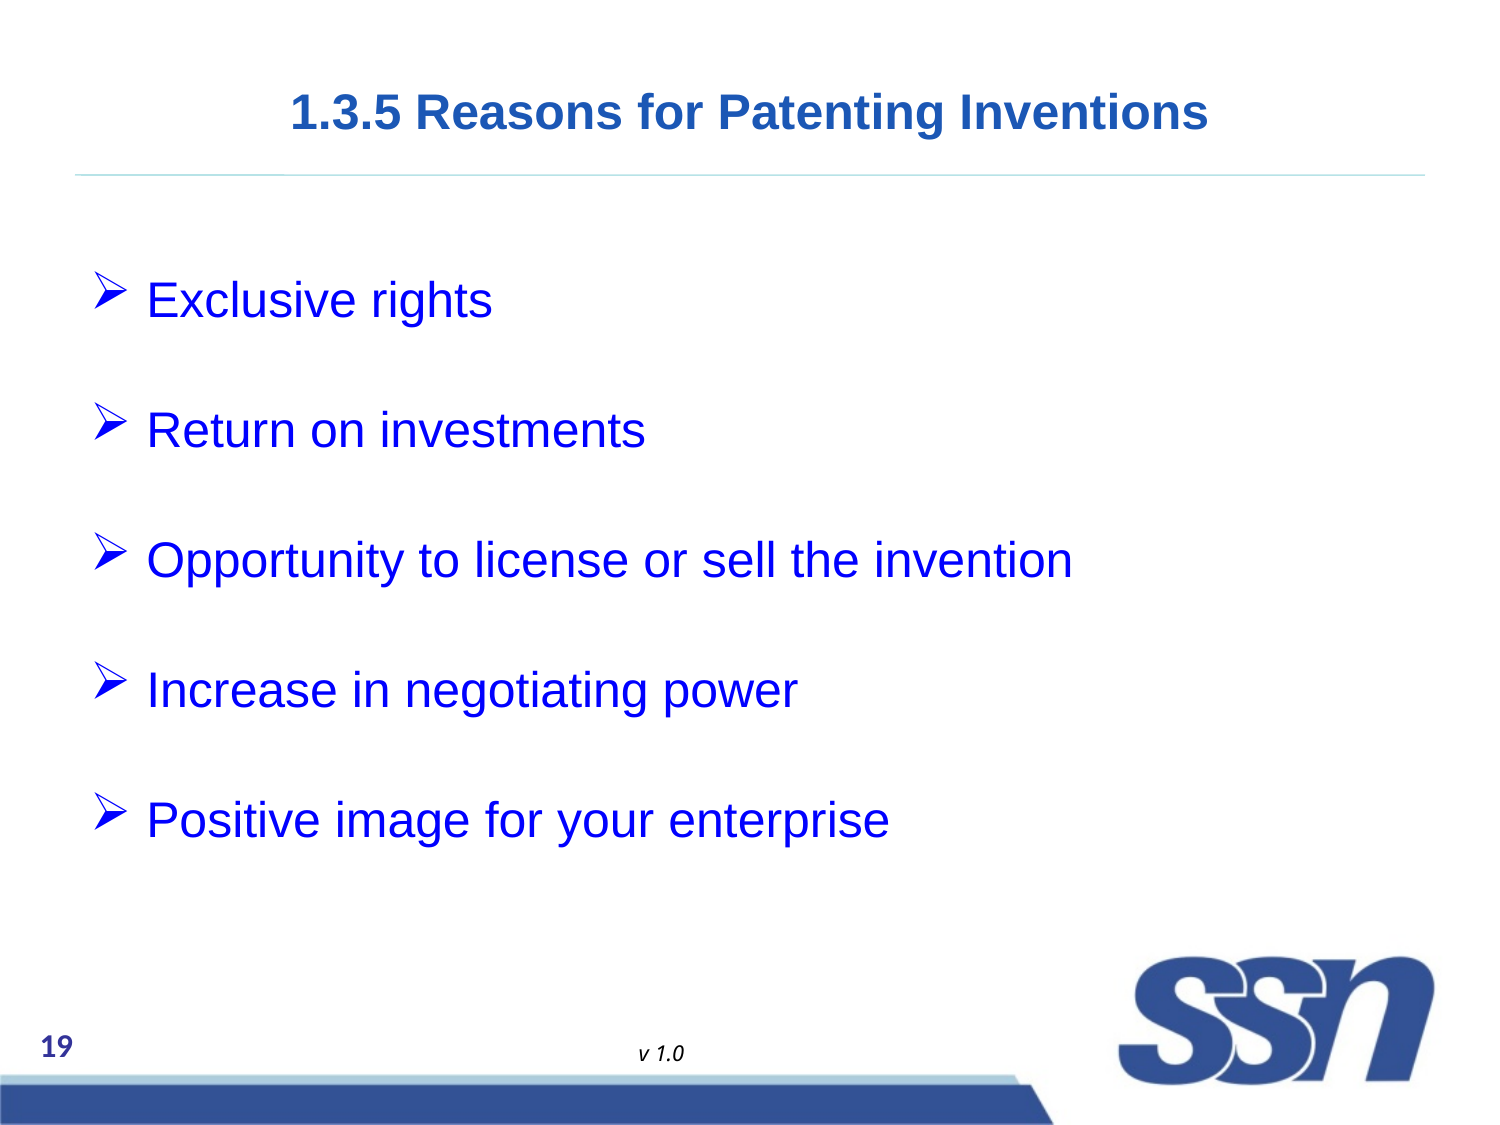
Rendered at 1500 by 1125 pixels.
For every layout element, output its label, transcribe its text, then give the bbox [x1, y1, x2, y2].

title 1.3.5 Reasons for Patenting Inventions [75, 45, 1425, 175]
list Exclusive rights Return on investments Opportunity to license or sell the invention Increase in negotiating power Positive image for your enterprise [75, 200, 1425, 1005]
picture [0, 913, 1500, 1125]
